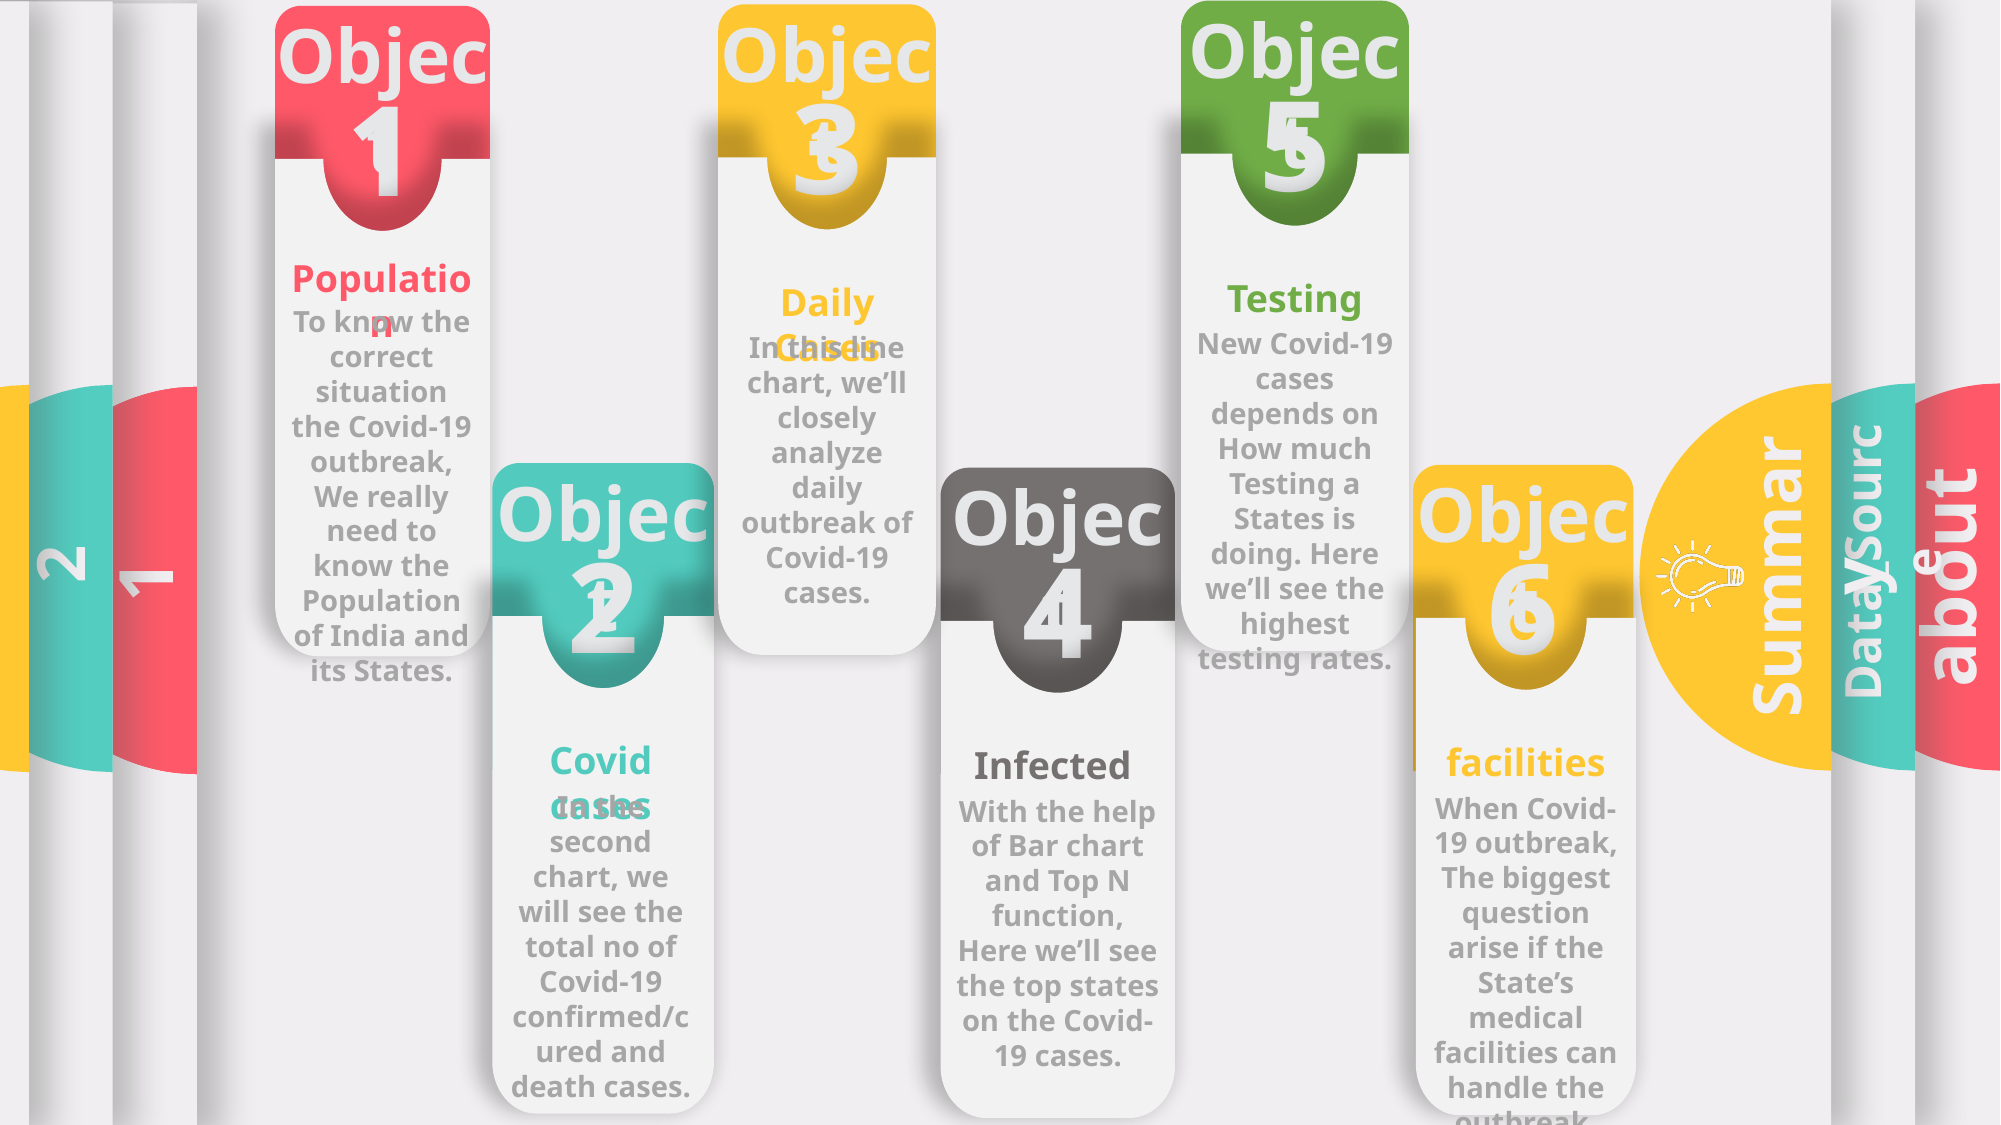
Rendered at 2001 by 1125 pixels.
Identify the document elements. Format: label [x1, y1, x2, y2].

text_box [29, 1, 113, 1125]
text_box [197, 0, 1832, 1125]
text_box [113, 3, 197, 1125]
text_box [1398, 460, 1649, 772]
text_box [274, 247, 490, 665]
text_box [477, 458, 729, 770]
text_box [1916, 0, 2000, 1125]
text_box [1832, 0, 1916, 1125]
text_box [0, 1, 29, 1125]
text_box [940, 734, 1175, 1049]
text_box [718, 271, 936, 585]
text_box [924, 463, 1191, 774]
text_box [1415, 731, 1637, 1116]
text_box [1165, 0, 1425, 307]
text_box [1181, 267, 1409, 617]
text_box [490, 730, 712, 1044]
text_box [703, 0, 951, 311]
text_box [260, 1, 505, 313]
